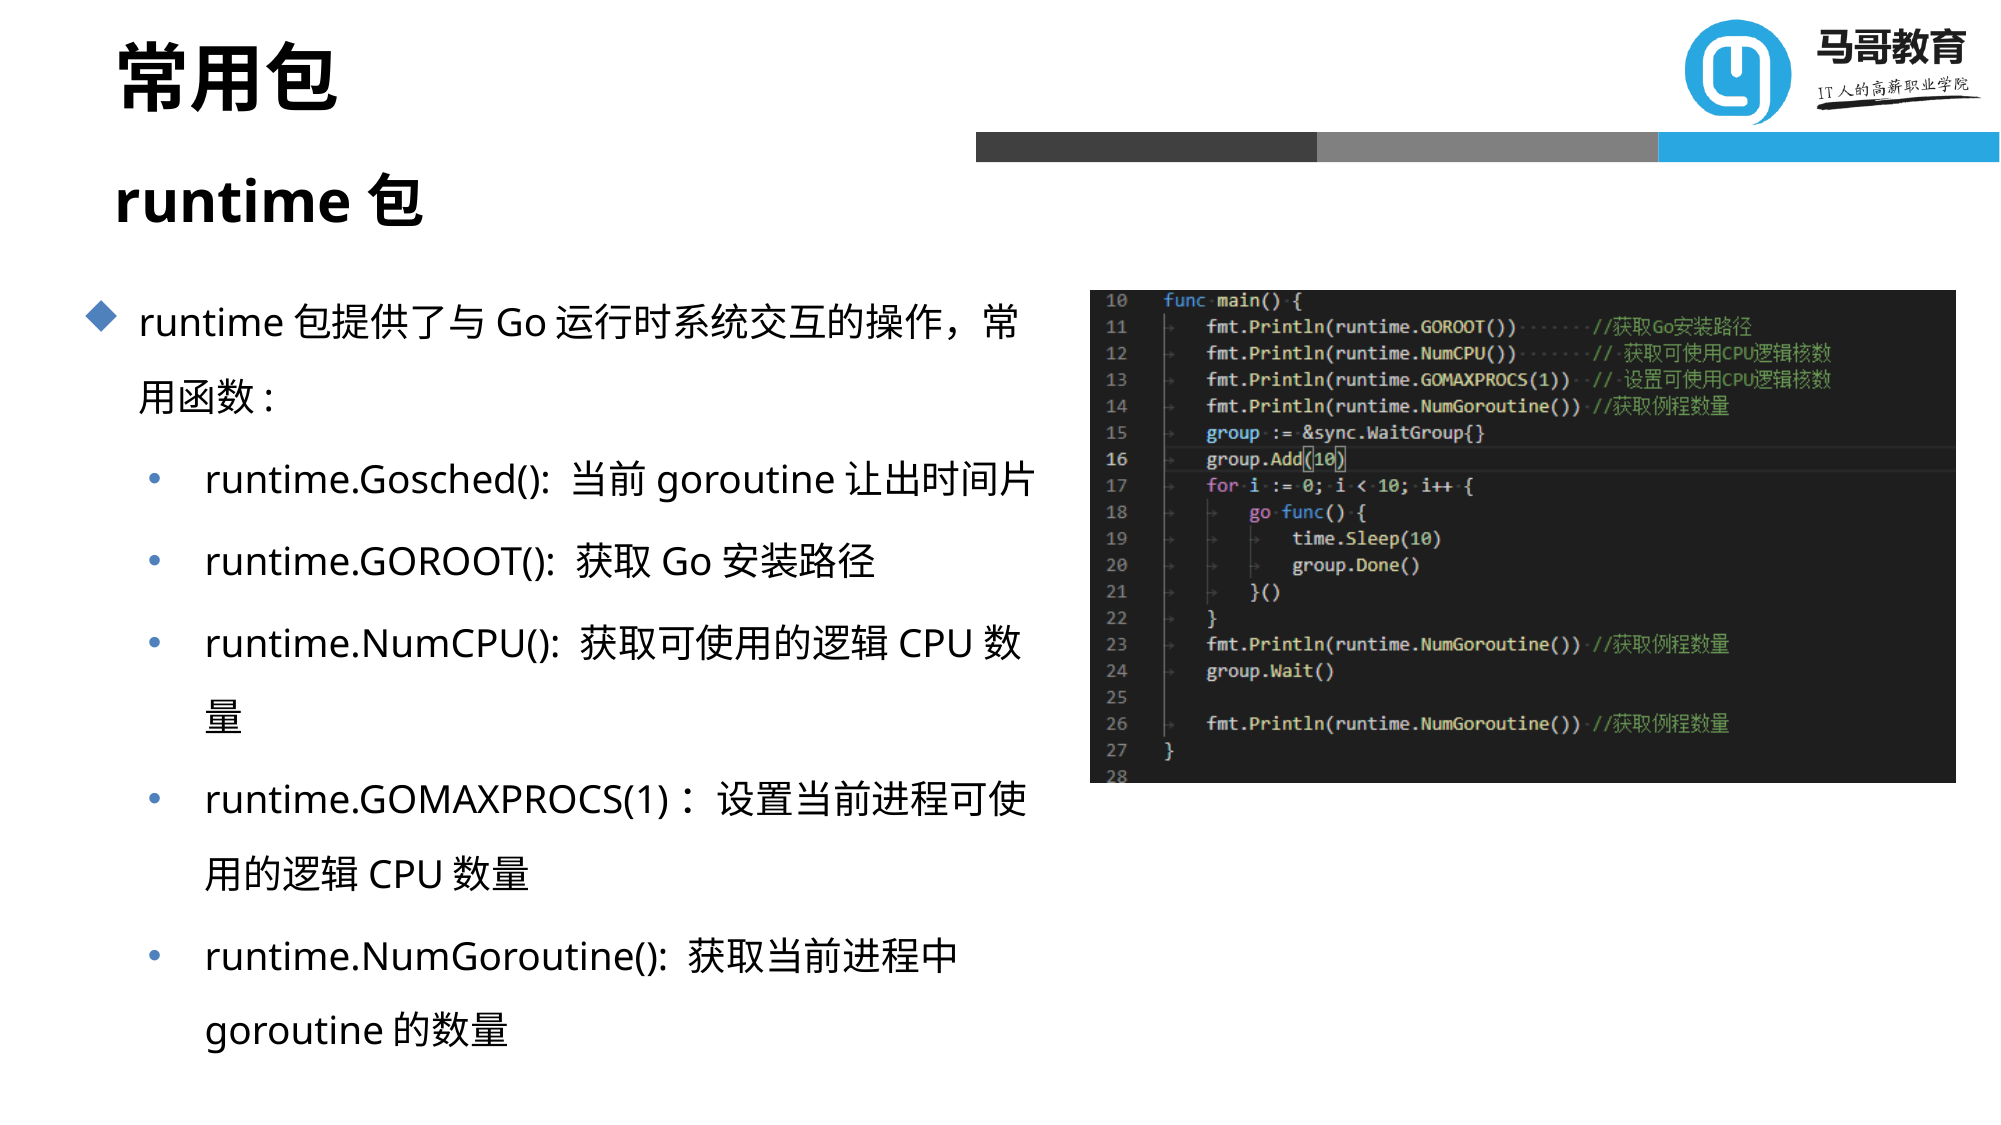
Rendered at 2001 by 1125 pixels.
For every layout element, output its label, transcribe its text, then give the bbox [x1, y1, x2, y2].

text_box runtime包 [99, 156, 1989, 242]
text_box runtime包提供了与Go运行时系统交互的操作，常用函数: runtime.Gosched(): 当前goroutine让出时间片 runtime.GOROOT(): 获取Go安装路径 runtime.NumCPU(): 获取可使用的逻辑CPU数量 runtime.GOMAXPROCS(1)：设置当前进程可使用的逻辑CPU数量 runtime.NumGoroutine(): 获取当前进程中goroutine的数量 [67, 262, 1061, 1125]
picture [1090, 290, 1956, 783]
title 常用包 [99, 27, 1274, 124]
picture [1671, 0, 2001, 206]
